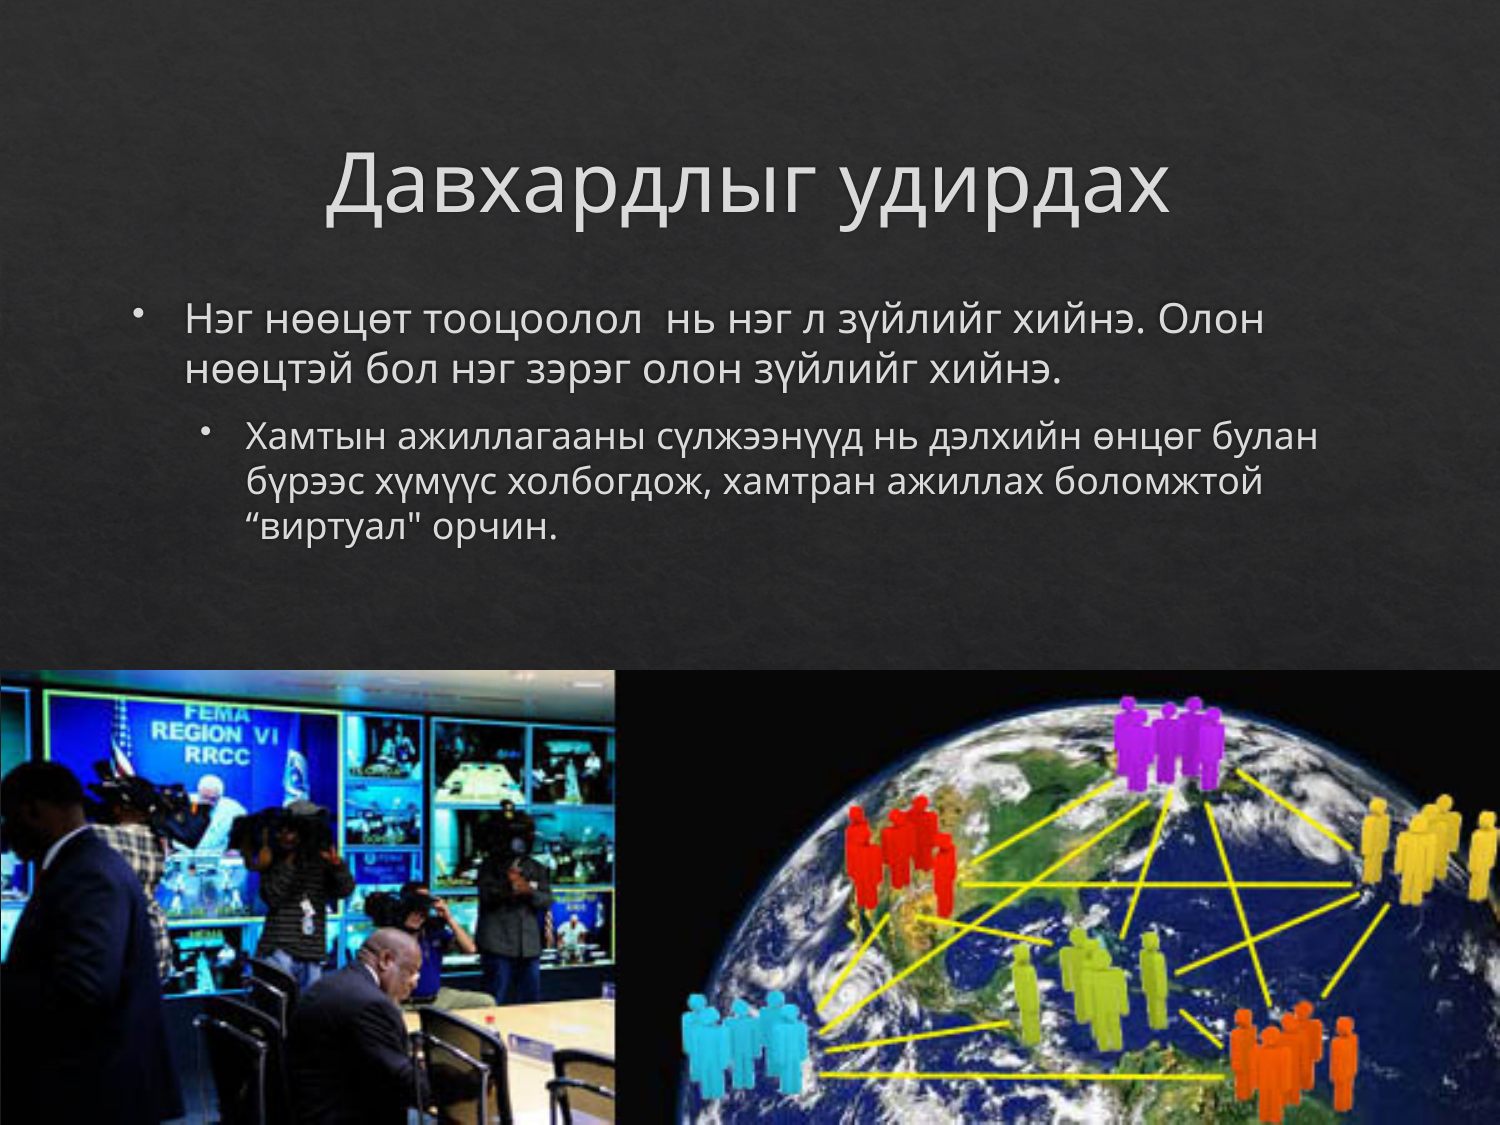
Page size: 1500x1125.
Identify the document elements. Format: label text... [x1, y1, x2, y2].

list Нэг нөөцөт тооцоолол нь нэг л зүйлийг хийнэ. Олон нөөцтэй бол нэг зэрэг олон зүйлийг хийнэ. Хамтын ажиллагааны сүлжээнүүд нь дэлхийн өнцөг булан бүрээс хүмүүс холбогдож, хамтран ажиллах боломжтой “виртуал" орчин. [112, 284, 1387, 666]
title Давхардлыг удирдах [112, 99, 1387, 260]
picture [0, 670, 1500, 1125]
